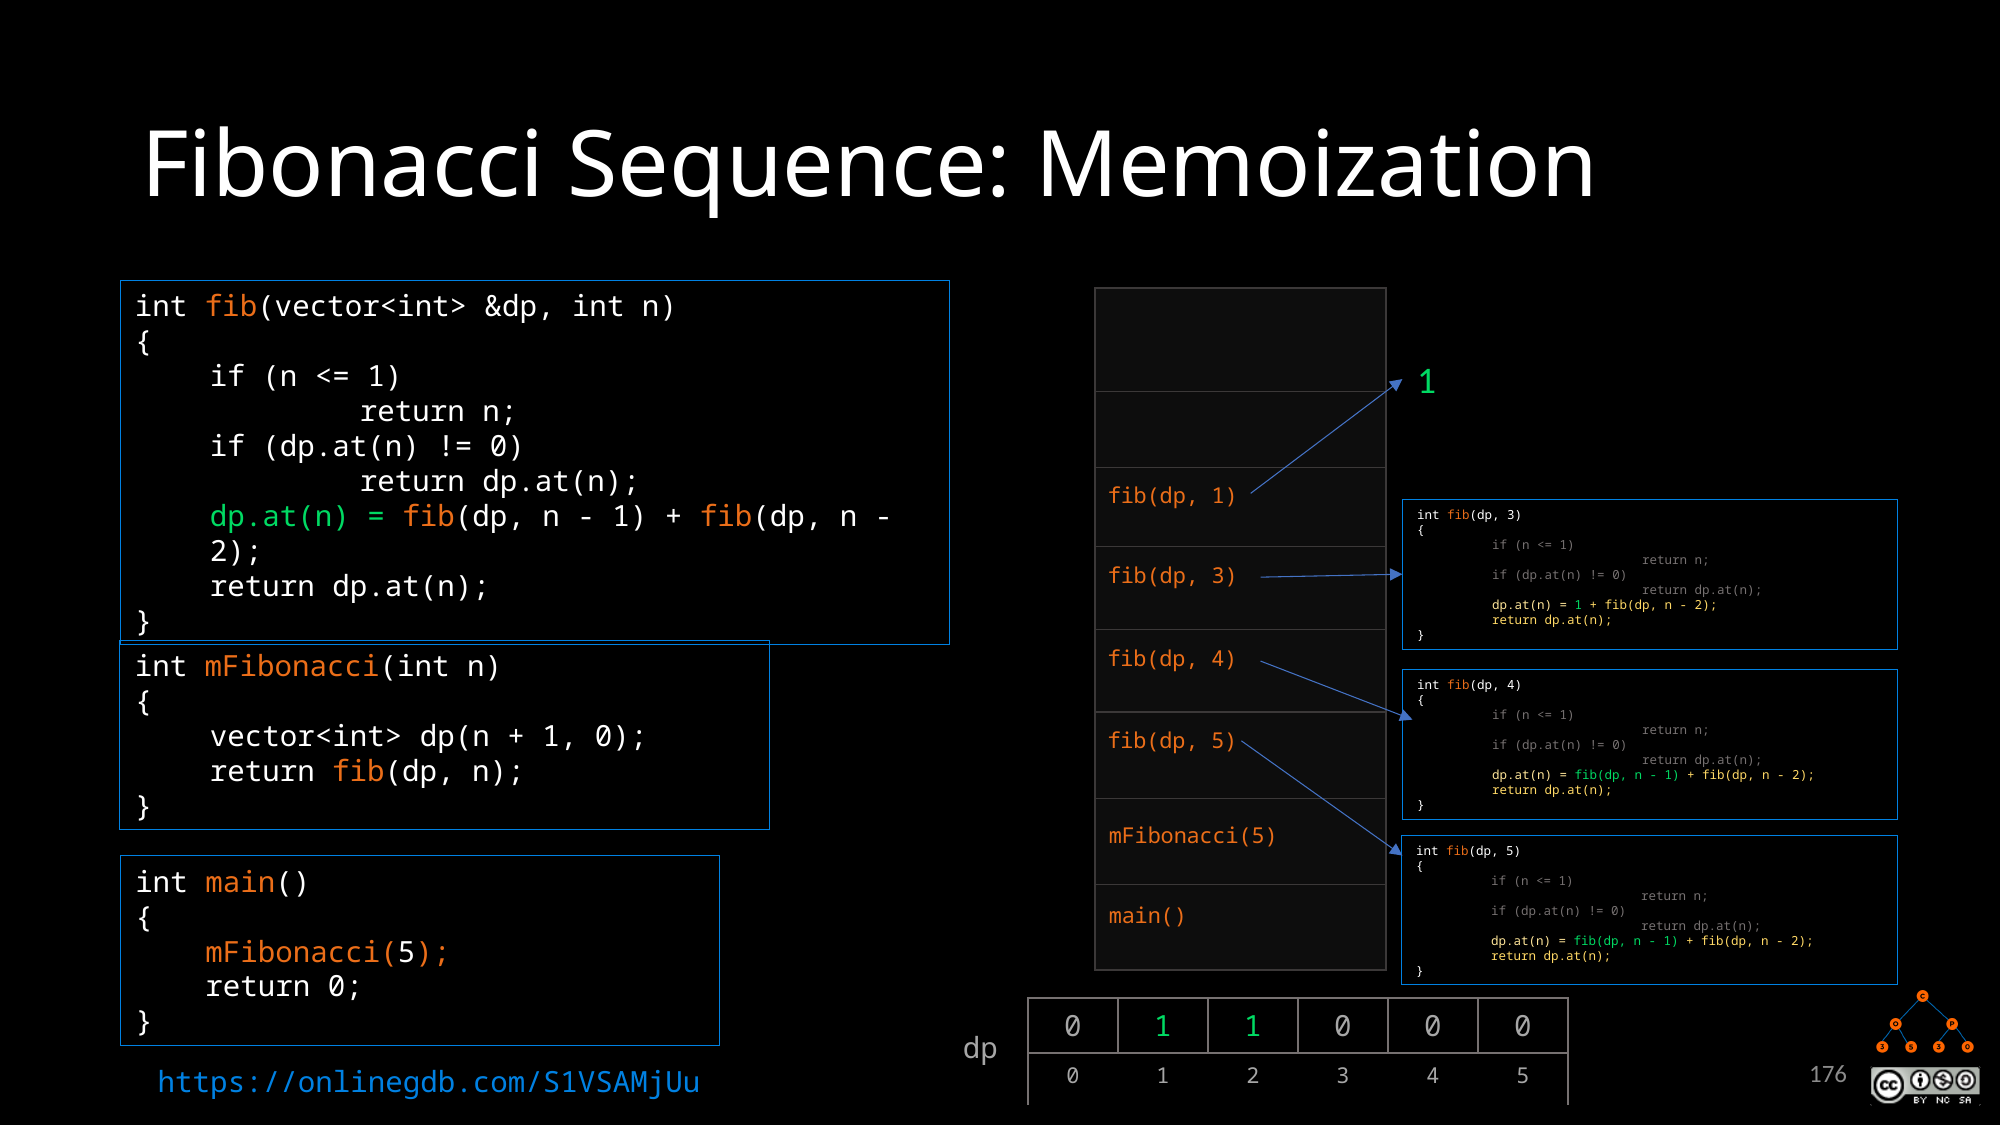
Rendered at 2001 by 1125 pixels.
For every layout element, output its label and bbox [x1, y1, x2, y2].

table_cell [1029, 1054, 1567, 1105]
table_header [1479, 999, 1567, 1052]
text_box [948, 1022, 1024, 1072]
text_box [142, 1056, 742, 1111]
table_header [1119, 999, 1207, 1052]
table_header [1299, 999, 1387, 1052]
slide_number [1569, 1042, 1856, 1103]
text_box [119, 280, 950, 830]
table_header [1389, 999, 1477, 1052]
table_header [1029, 999, 1117, 1052]
text_box [977, 287, 1995, 1106]
table_header [1209, 999, 1297, 1052]
text_box [120, 855, 720, 1046]
title [126, 57, 1751, 276]
